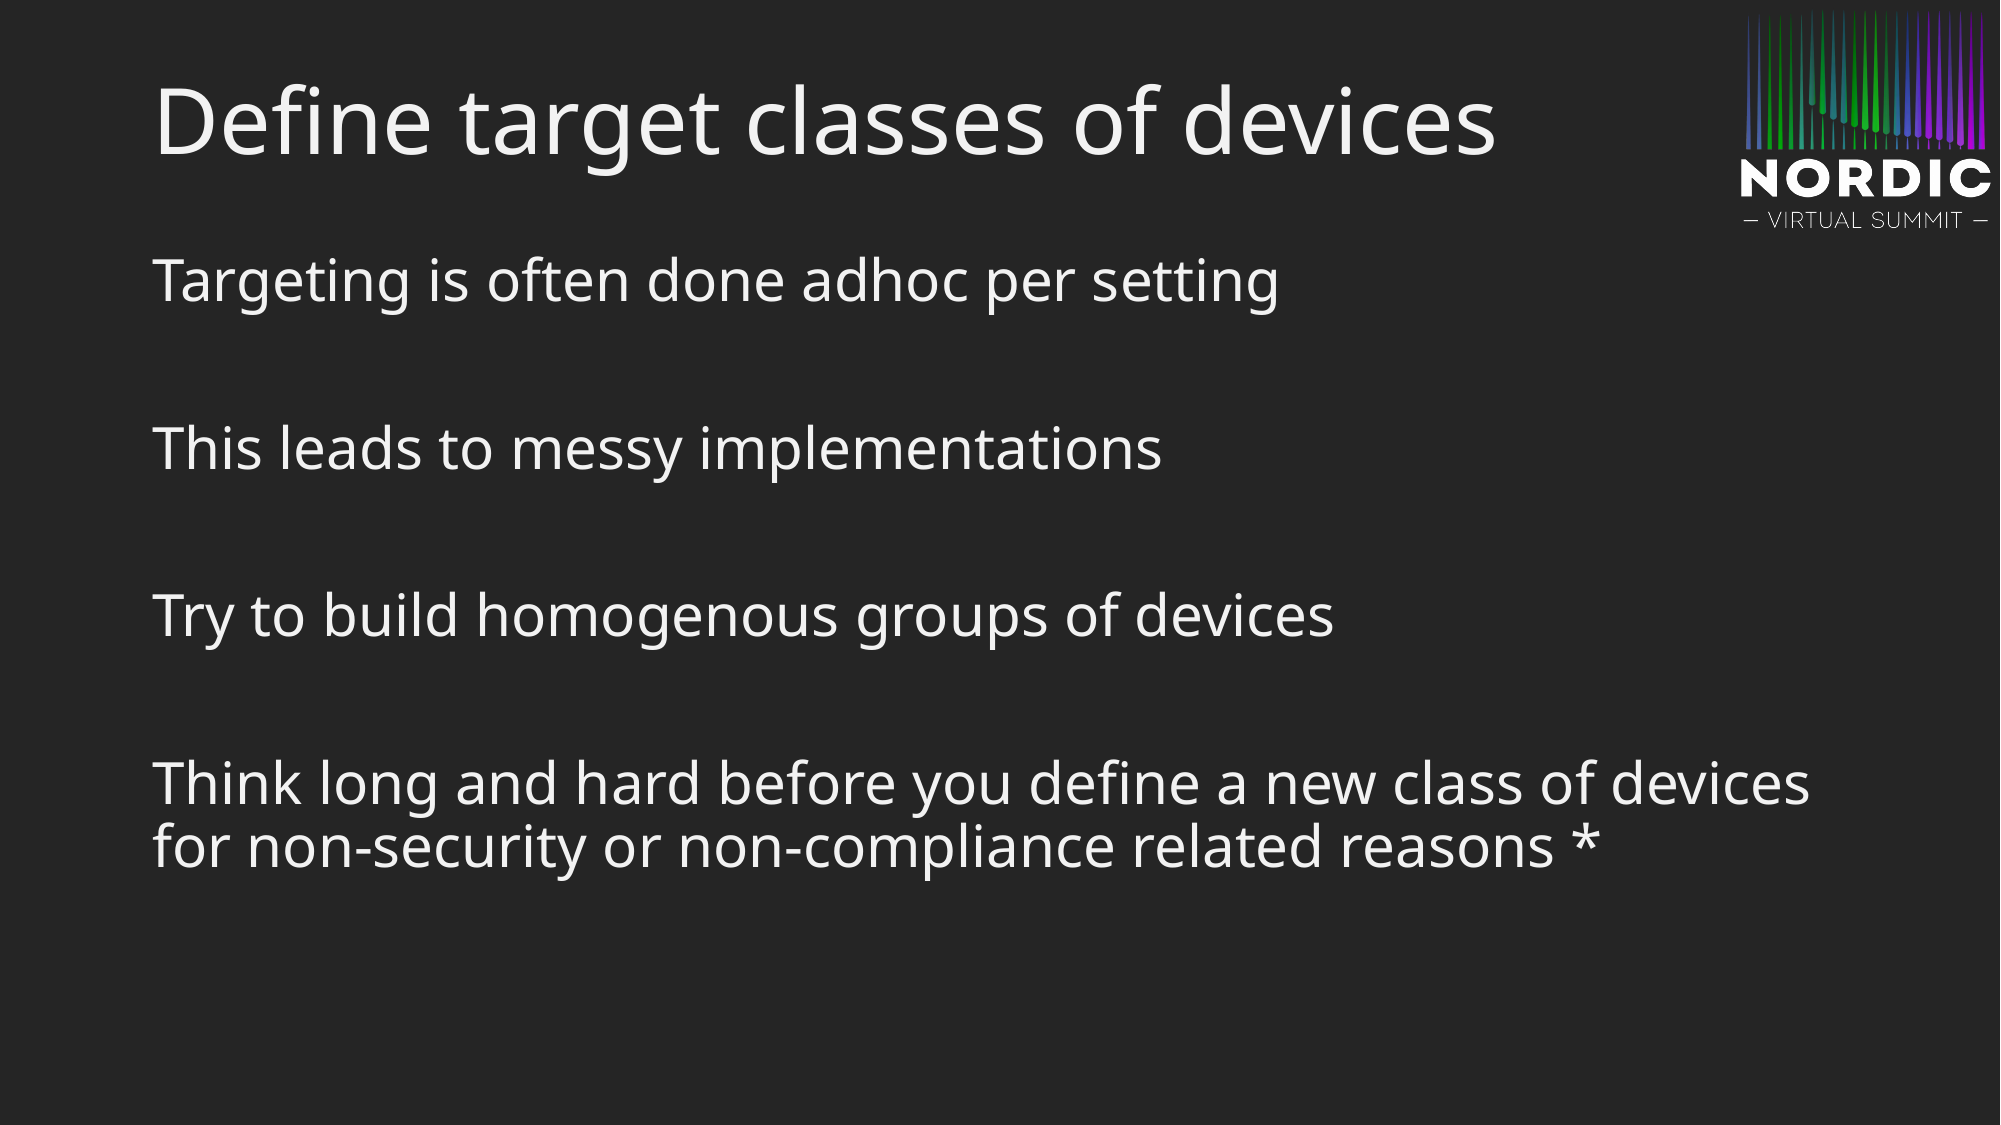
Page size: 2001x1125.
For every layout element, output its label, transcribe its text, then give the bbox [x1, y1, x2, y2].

title Define target classes of devices [137, 59, 1624, 190]
list Targeting is often done adhoc per setting This leads to messy implementations Try to build homogenous groups of devices Think long and hard before you define a new class of devices for non-security or non-compliance related reasons * [137, 243, 1863, 1014]
picture [1731, 0, 2001, 244]
